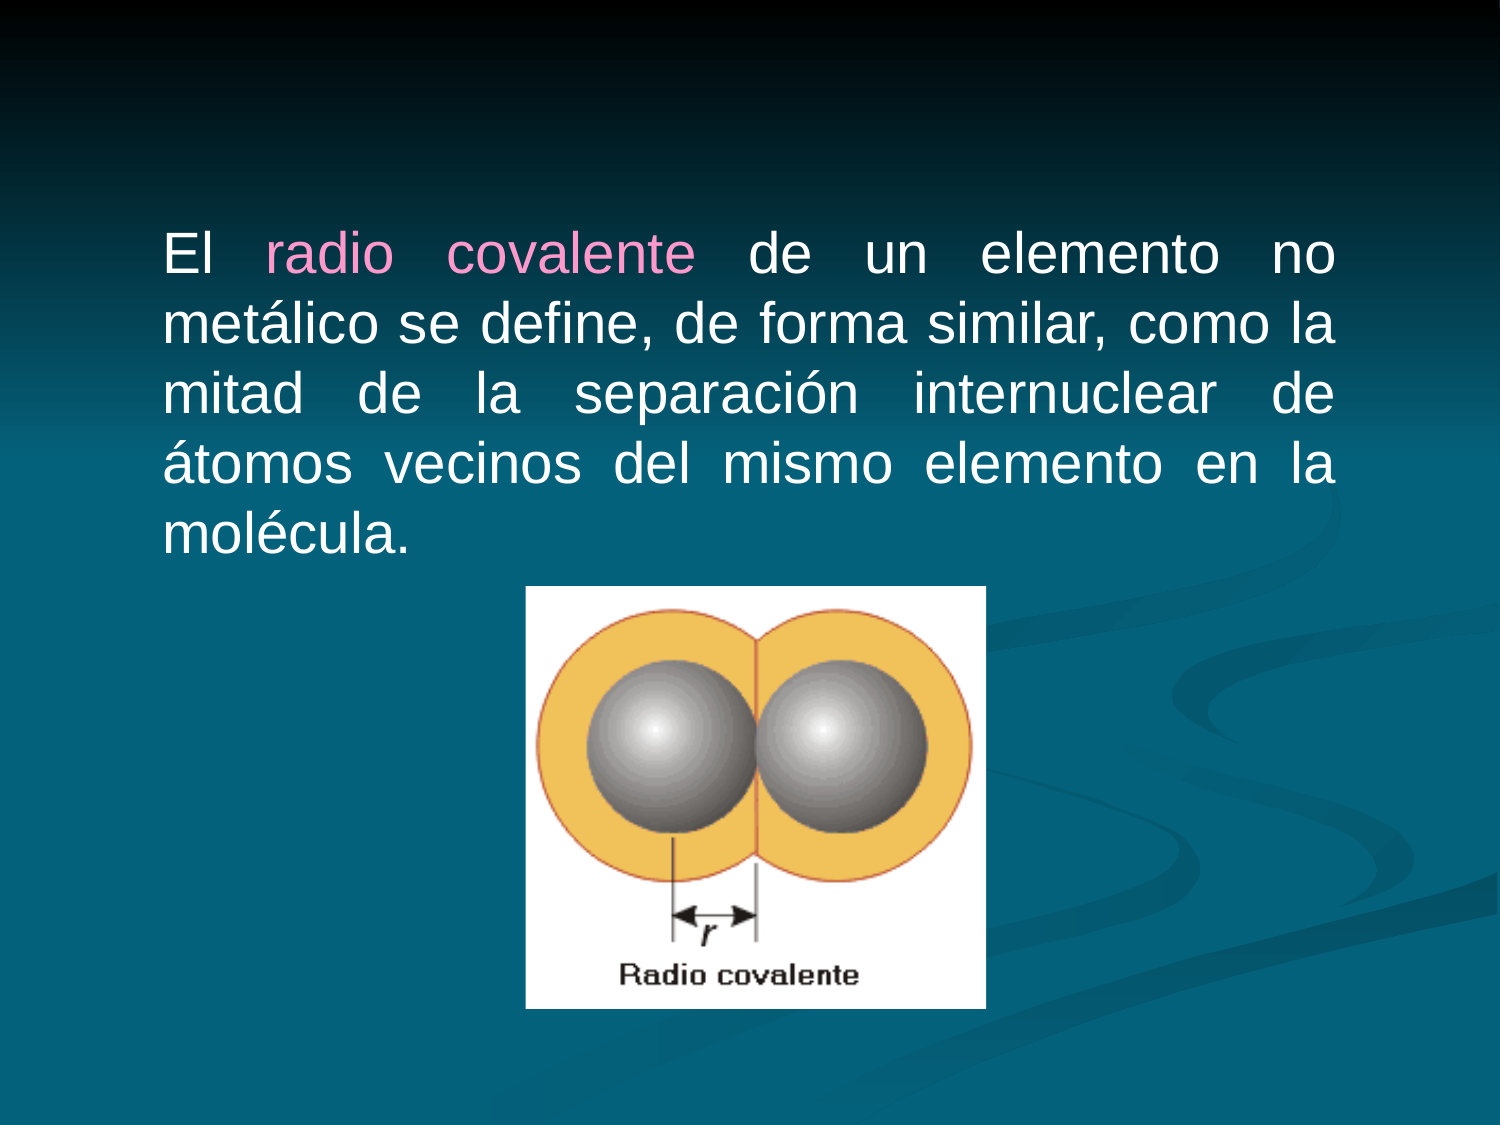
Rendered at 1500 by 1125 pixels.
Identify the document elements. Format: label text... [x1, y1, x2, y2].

text_box El radio covalente de un elemento no metálico se define, de forma similar, como la mitad de la separación internuclear de átomos vecinos del mismo elemento en la molécula. [147, 208, 1353, 573]
picture [526, 587, 986, 1008]
